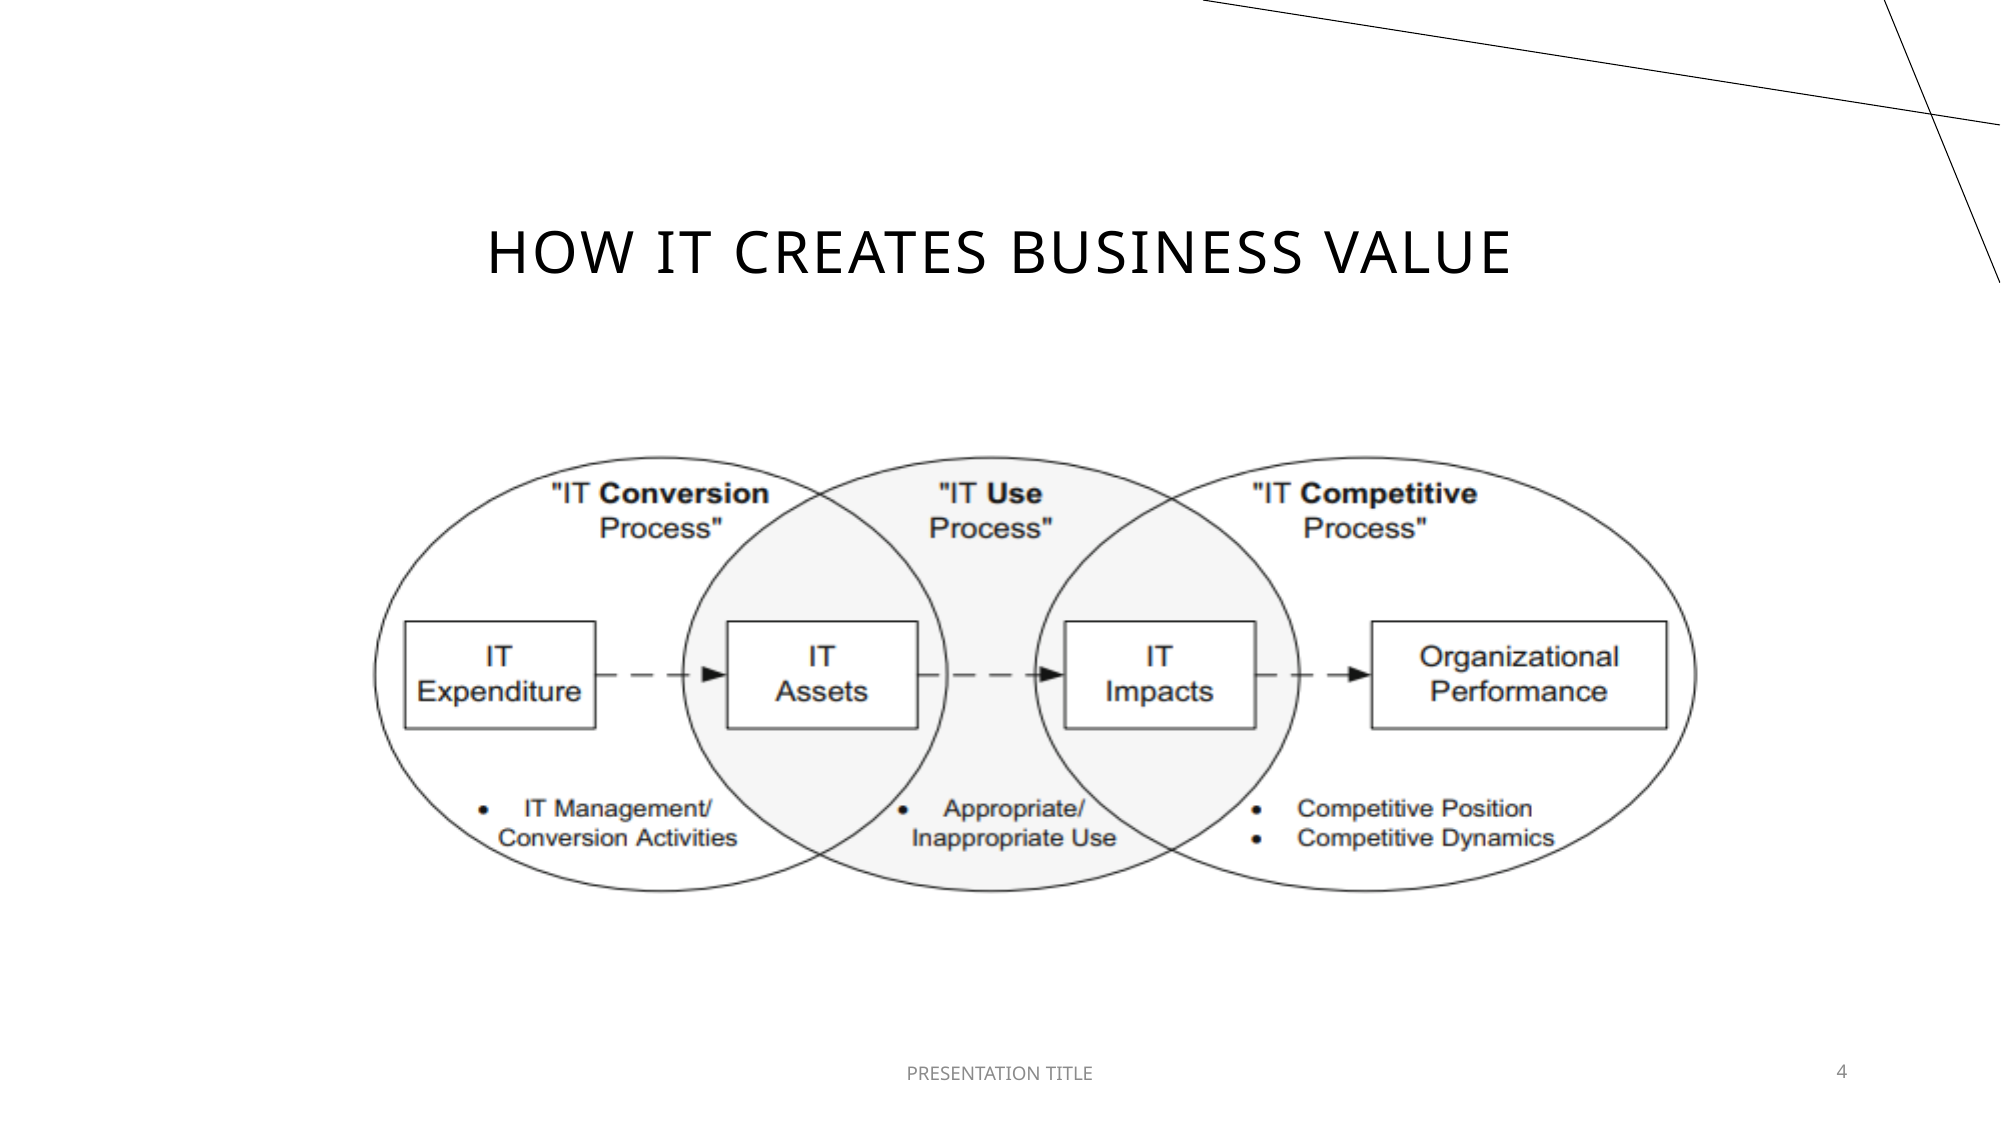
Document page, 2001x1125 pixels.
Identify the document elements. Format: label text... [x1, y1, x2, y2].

title How IT Creates business value [309, 146, 1691, 364]
slide_number 4 [1412, 1042, 1863, 1103]
footer PRESENTATION TITLE [662, 1042, 1338, 1103]
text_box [345, 421, 1751, 916]
